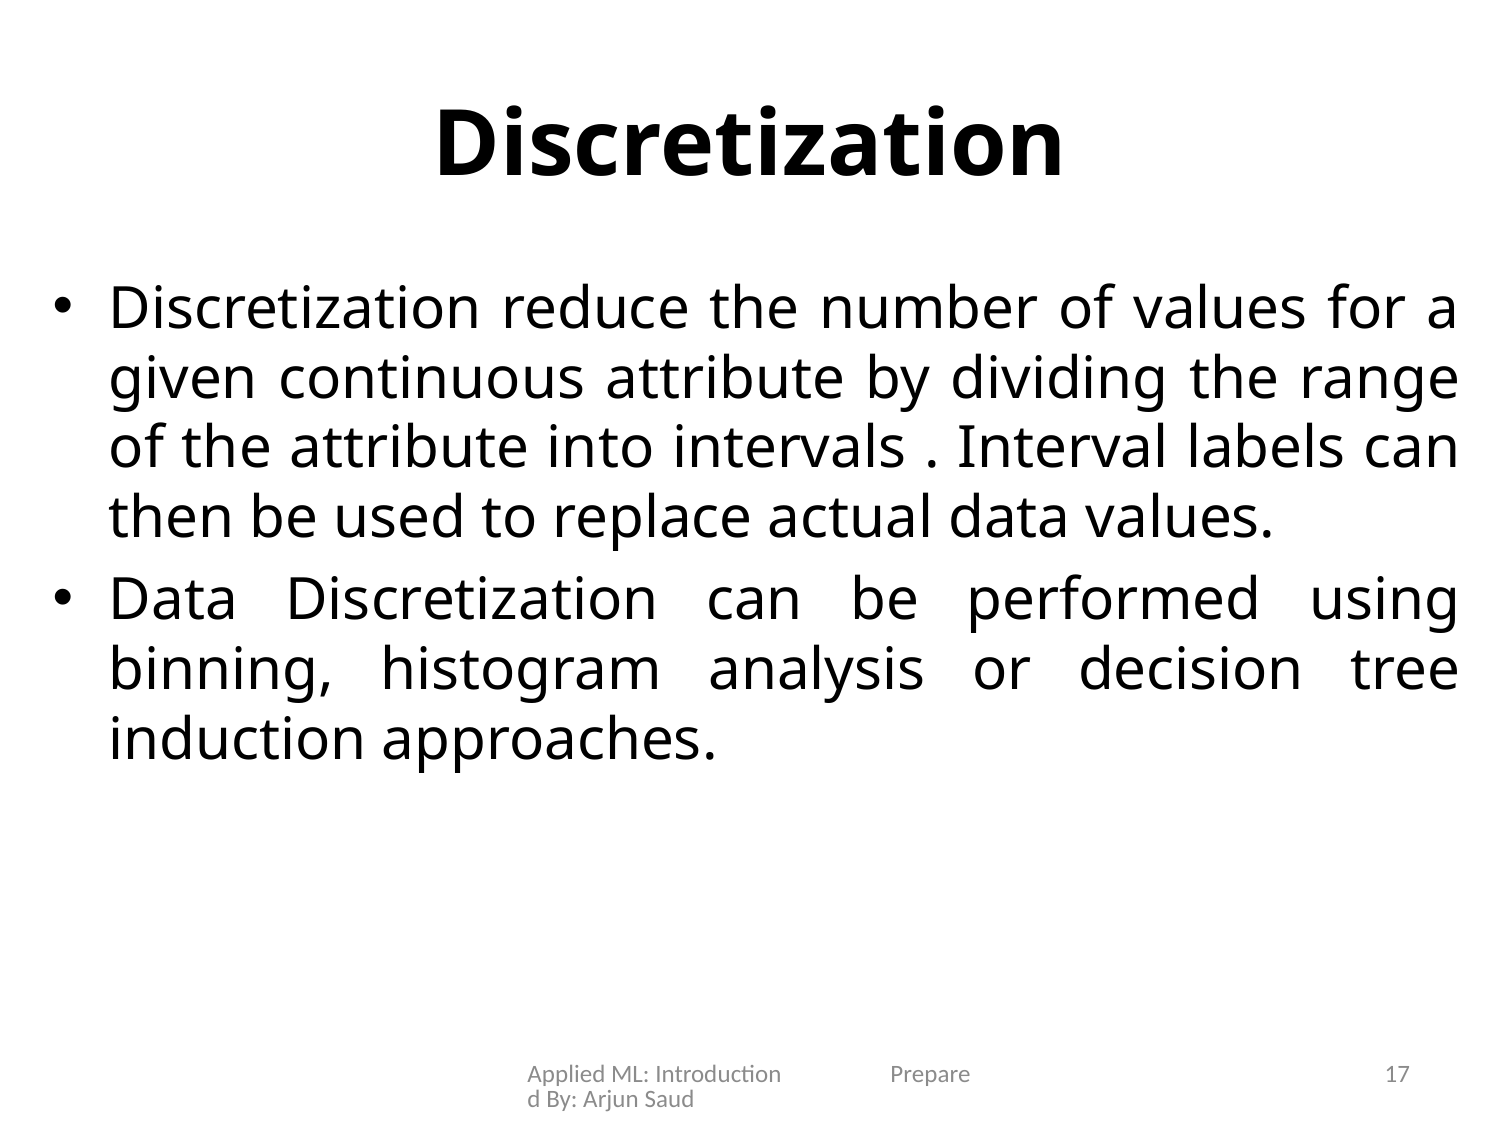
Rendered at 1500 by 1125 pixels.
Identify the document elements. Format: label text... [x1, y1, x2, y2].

list Discretization reduce the number of values for a given continuous attribute by dividing the range of the attribute into intervals . Interval labels can then be used to replace actual data values. Data Discretization can be performed using binning, histogram analysis or decision tree induction approaches. [37, 262, 1475, 1005]
slide_number 17 [1074, 1042, 1425, 1103]
footer Applied ML: Introduction Prepared By: Arjun Saud [512, 1042, 988, 1103]
title Discretization [75, 45, 1425, 233]
